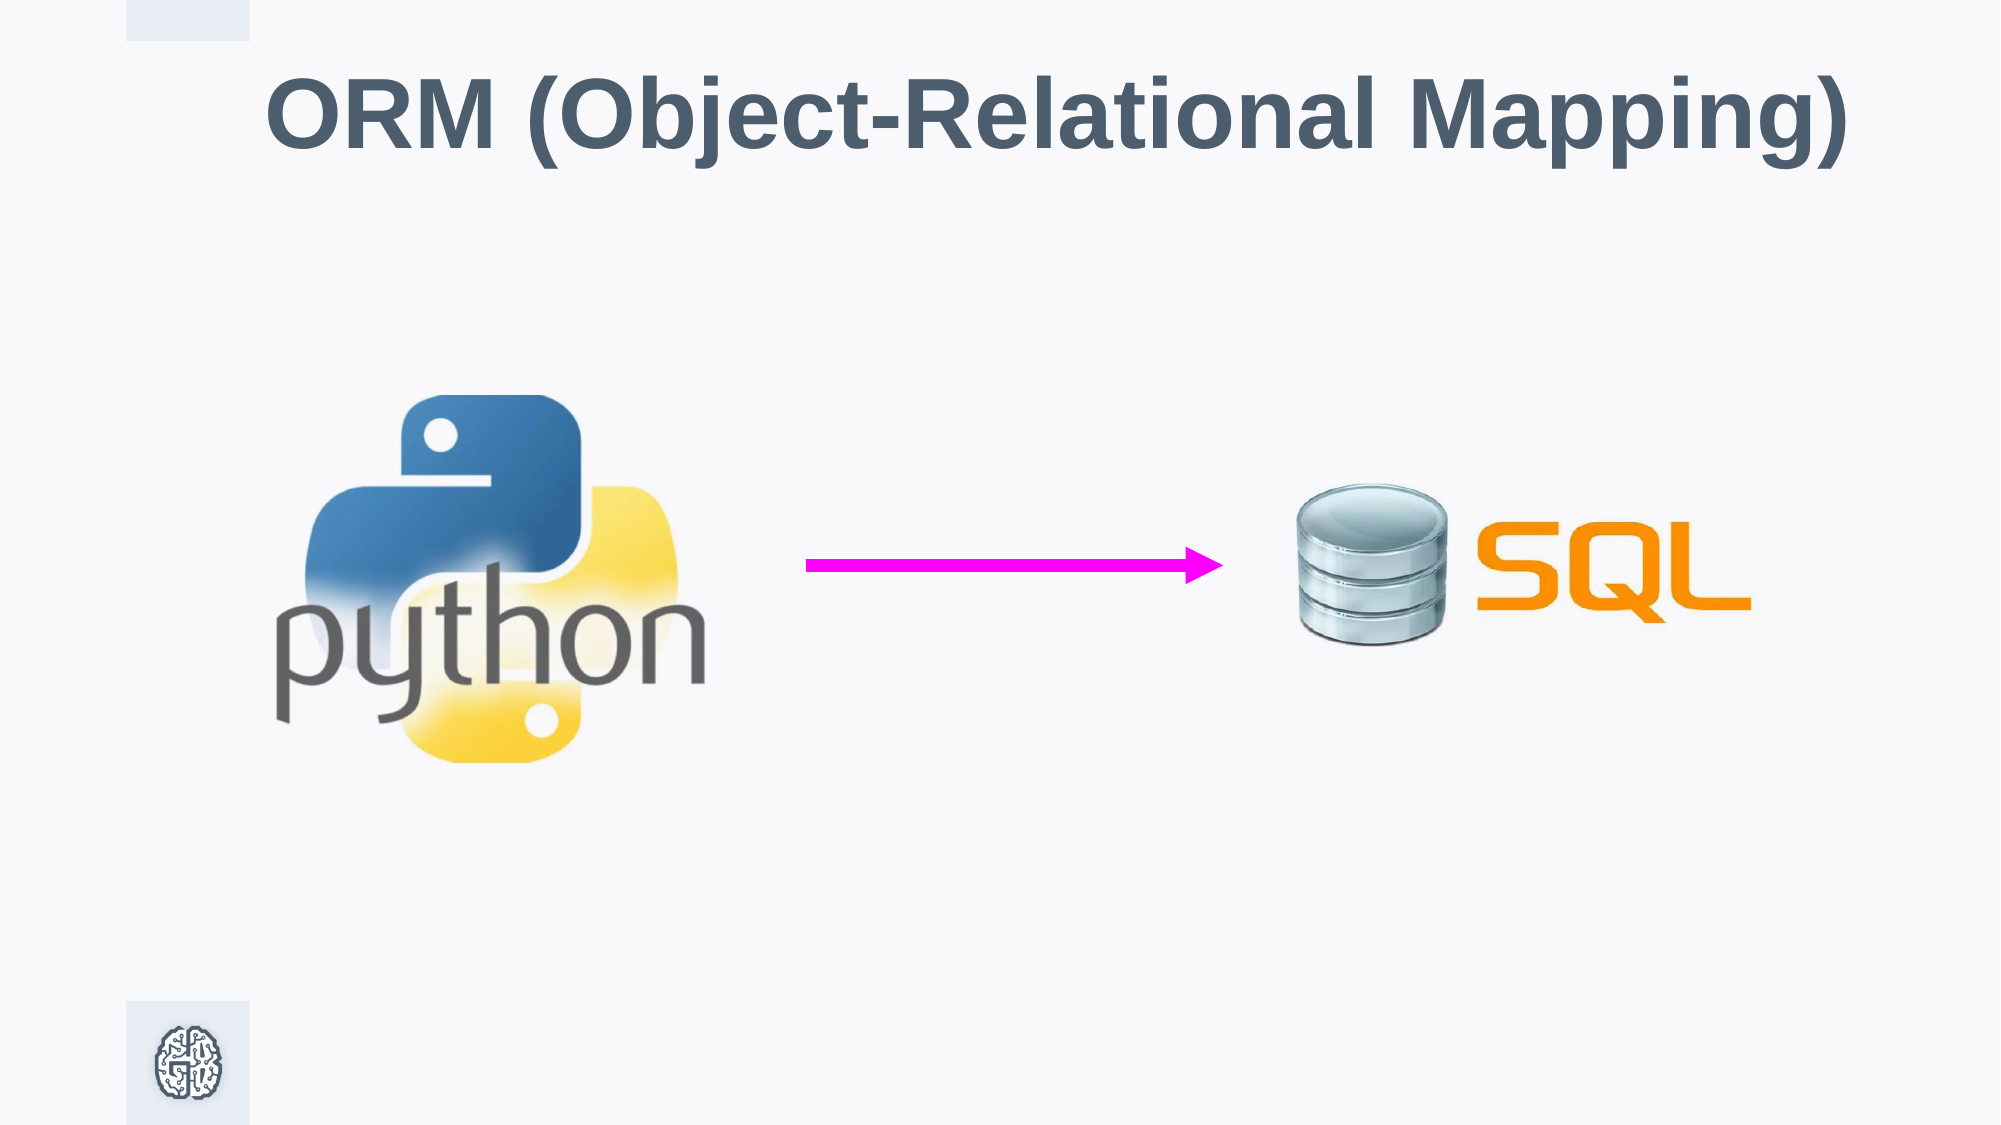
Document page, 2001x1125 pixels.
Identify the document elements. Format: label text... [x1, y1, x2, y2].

picture [190, 388, 787, 764]
title ORM (Object-Relational Mapping) [249, 8, 1870, 223]
picture [144, 1016, 232, 1110]
picture [1165, 383, 1893, 748]
